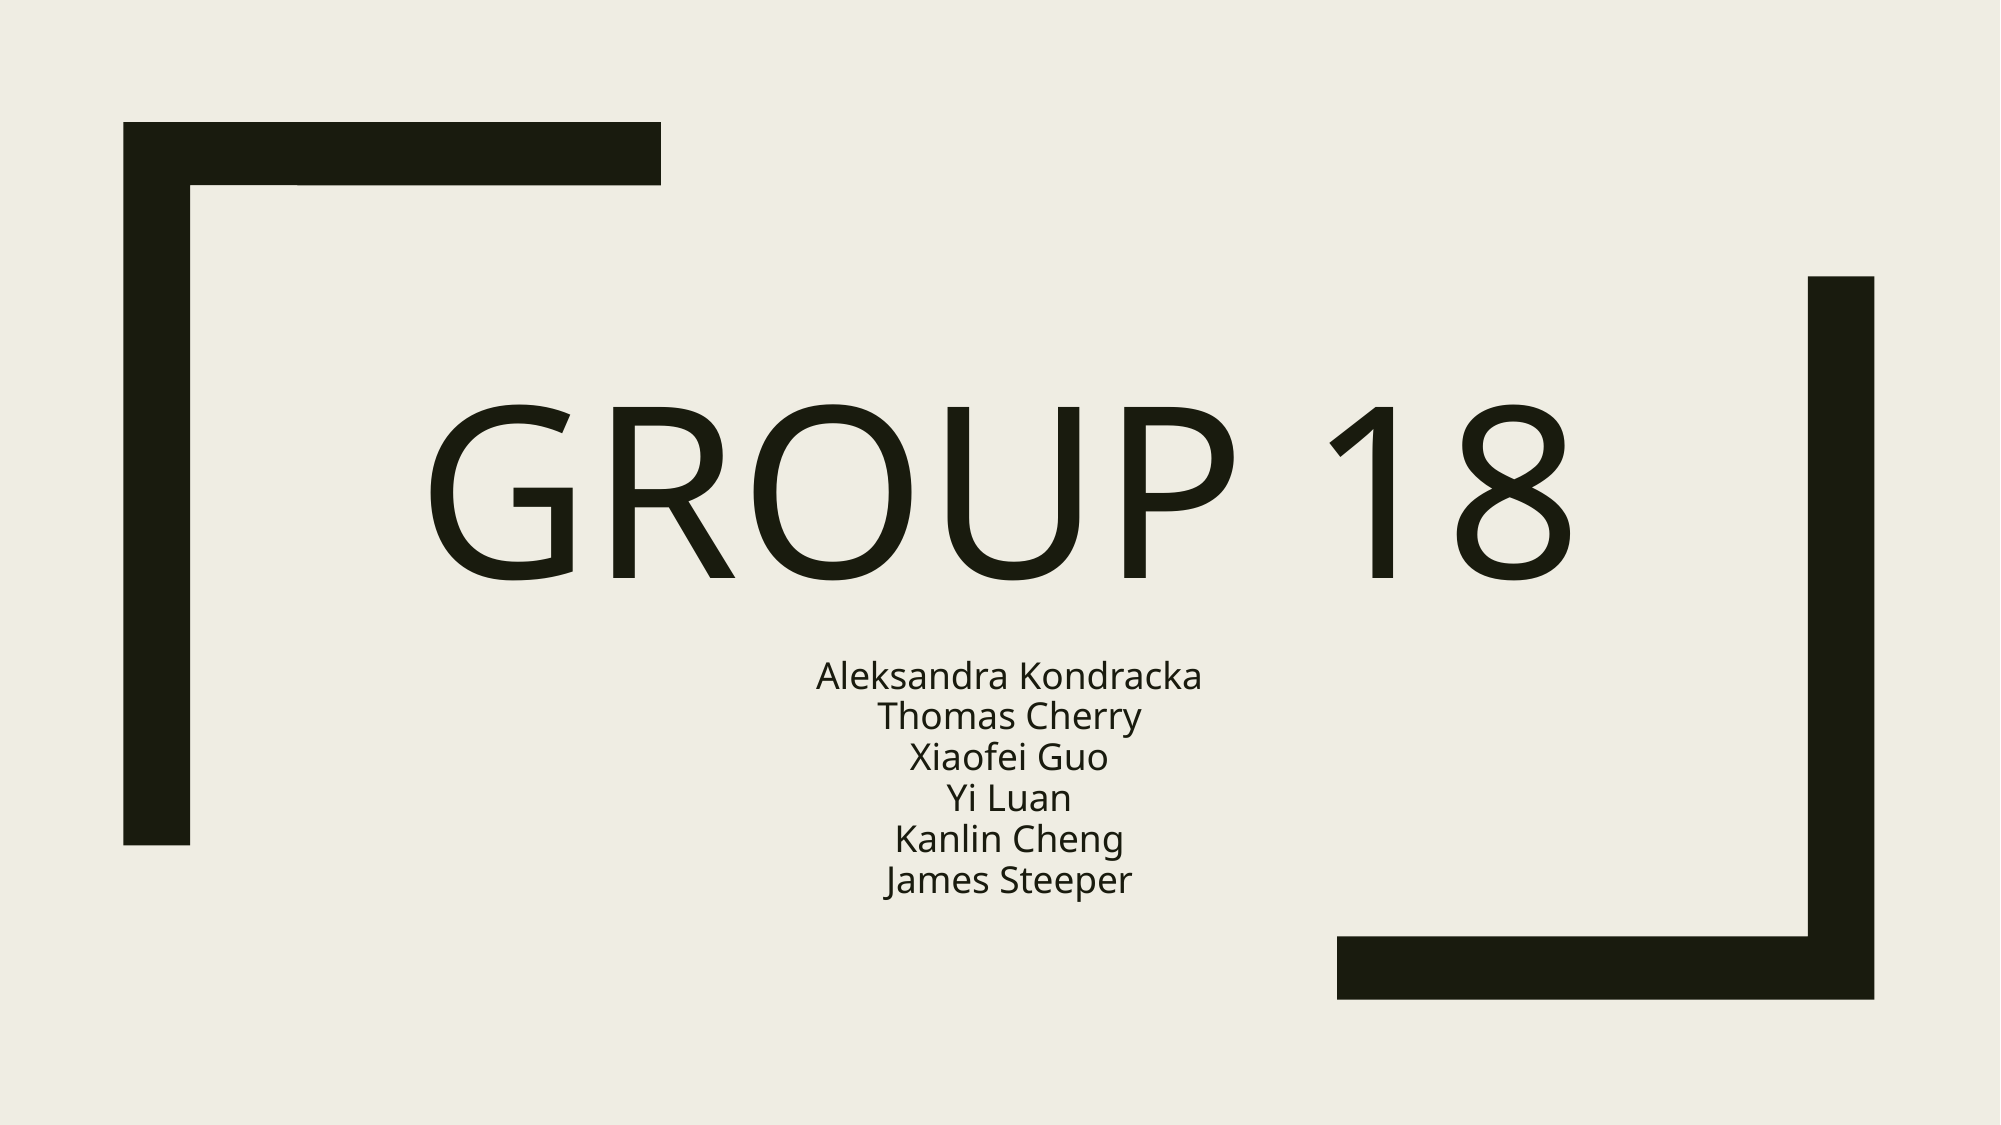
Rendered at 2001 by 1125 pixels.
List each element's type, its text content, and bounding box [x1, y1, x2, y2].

subtitle Aleksandra Kondracka Thomas Cherry Xiaofei Guo Yi Luan Kanlin Cheng James Steeper [439, 649, 1580, 914]
title GROUP 18 [314, 293, 1686, 638]
